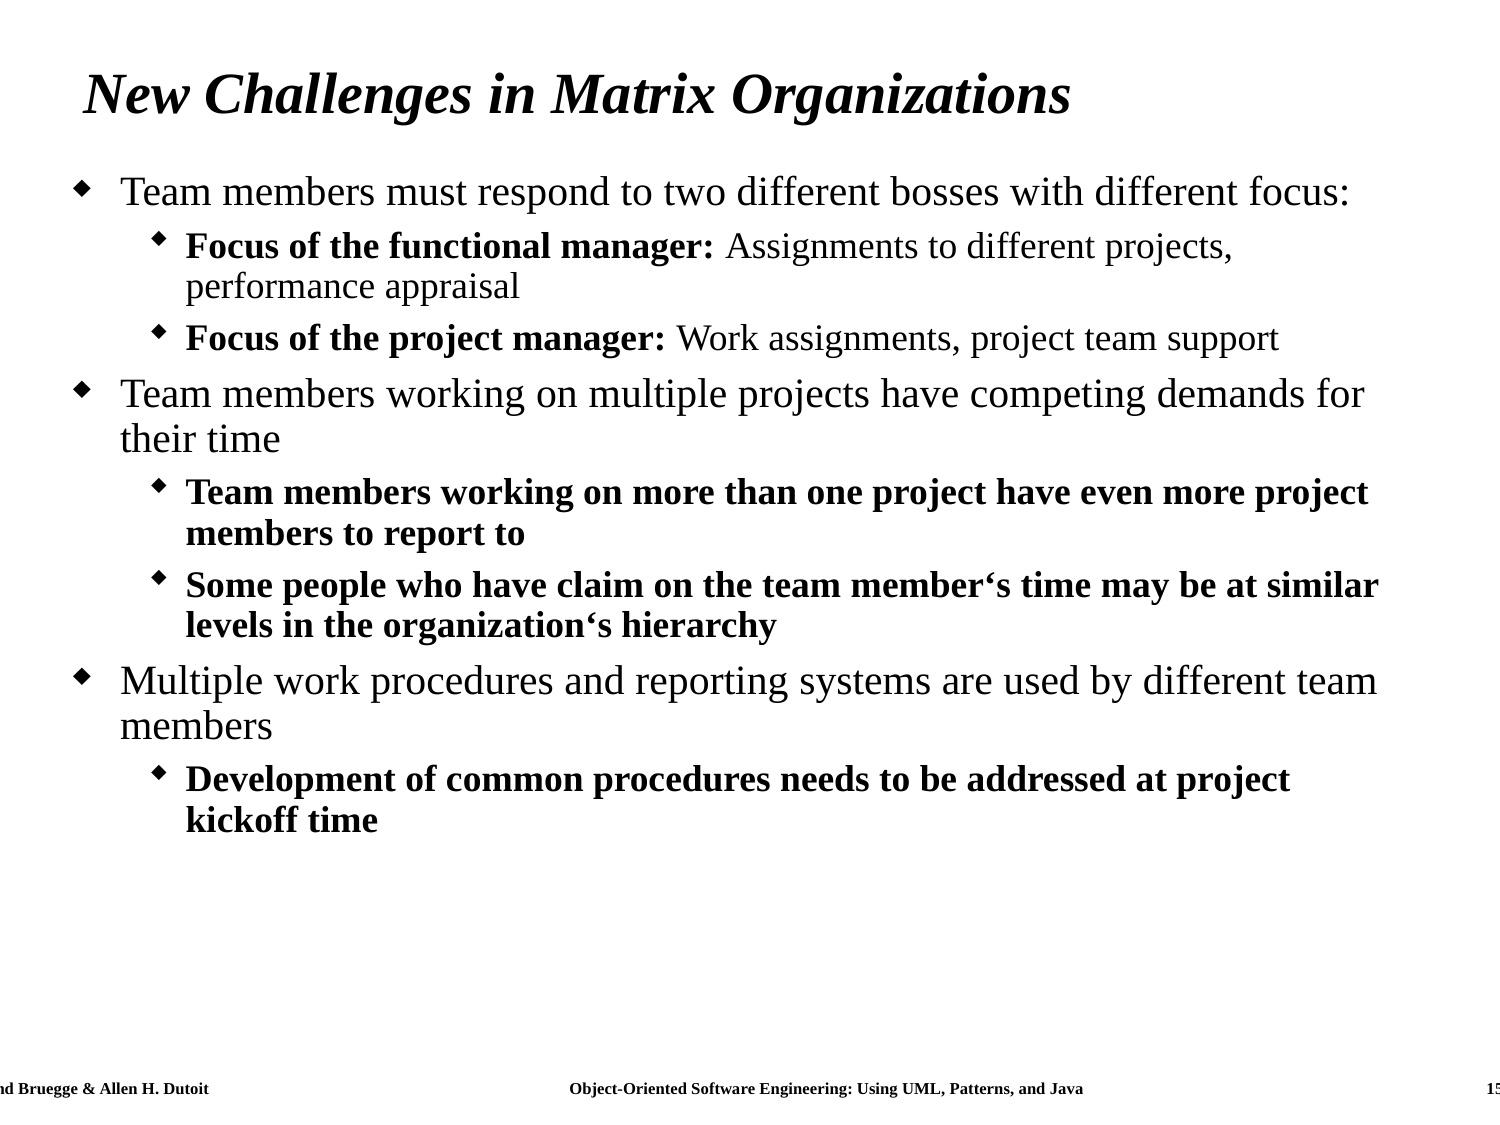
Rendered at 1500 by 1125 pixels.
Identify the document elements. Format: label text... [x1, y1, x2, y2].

list Team members must respond to two different bosses with different focus: Focus of the functional manager: Assignments to different projects, performance appraisal Focus of the project manager: Work assignments, project team support Team members working on multiple projects have competing demands for their time Team members working on more than one project have even more project members to report to Some people who have claim on the team member‘s time may be at similar levels in the organization‘s hierarchy Multiple work procedures and reporting systems are used by different team members Development of common procedures needs to be addressed at project kickoff time [58, 162, 1413, 950]
title New Challenges in Matrix Organizations [68, 36, 1407, 153]
